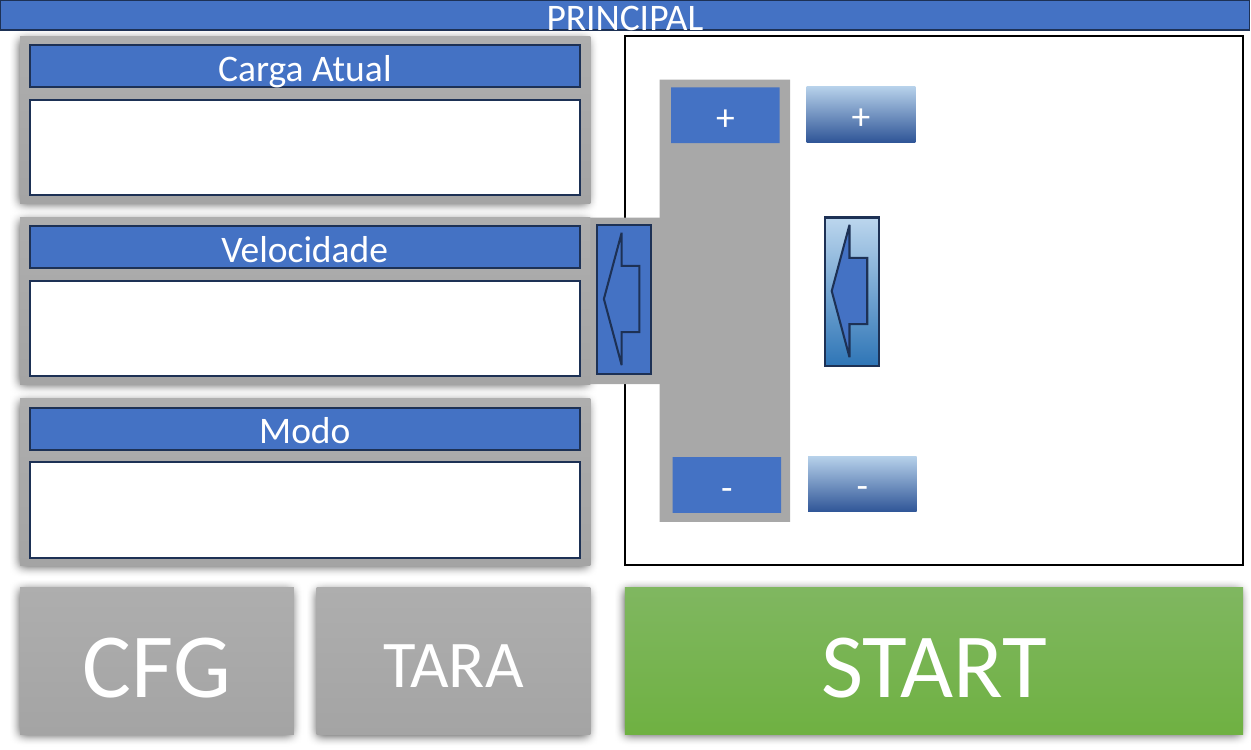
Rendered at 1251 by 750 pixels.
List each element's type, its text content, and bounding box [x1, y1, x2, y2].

text_box + [805, 85, 917, 144]
text_box START [624, 587, 1244, 735]
text_box CFG [20, 587, 294, 735]
text_box [29, 280, 581, 377]
text_box [20, 36, 591, 204]
text_box Carga Atual [29, 44, 581, 88]
text_box [29, 461, 581, 559]
text_box Modo [29, 407, 581, 451]
text_box PRINCIPAL [0, 0, 1250, 31]
text_box Velocidade [29, 225, 581, 269]
text_box [29, 99, 581, 196]
text_box - [807, 454, 918, 513]
text_box [20, 217, 590, 385]
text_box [597, 225, 651, 375]
text_box [624, 35, 1244, 566]
text_box [20, 398, 591, 566]
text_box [824, 217, 879, 367]
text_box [590, 79, 791, 523]
text_box TARA [316, 587, 591, 735]
